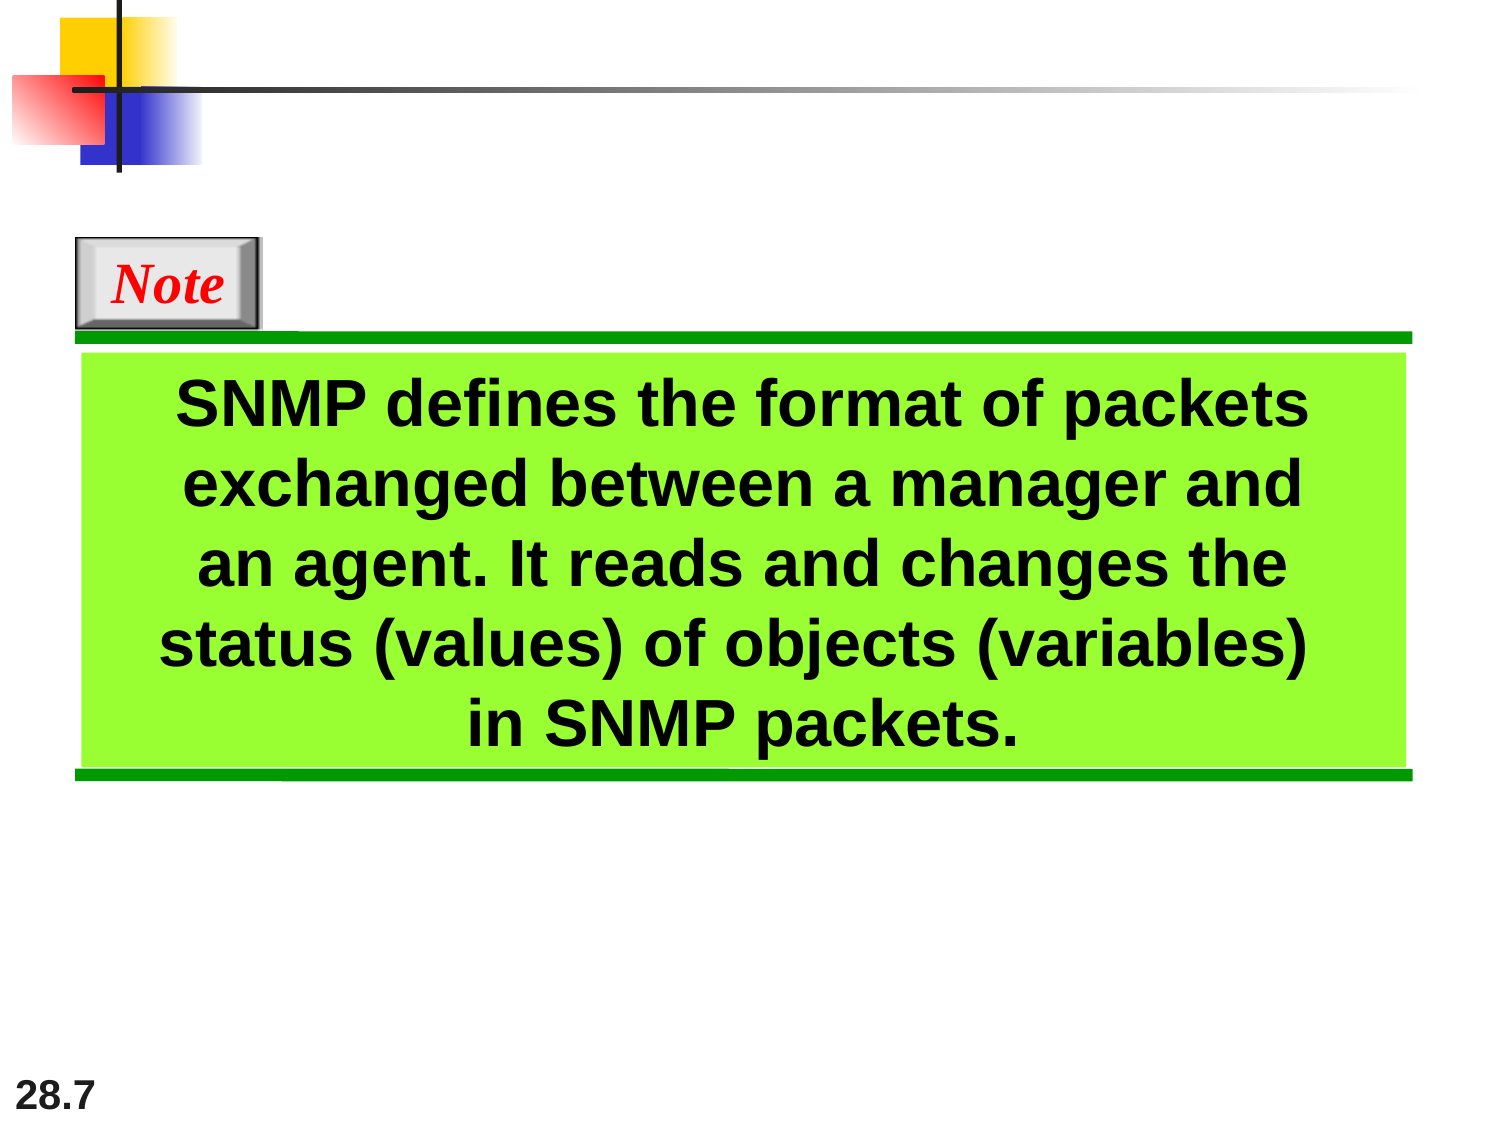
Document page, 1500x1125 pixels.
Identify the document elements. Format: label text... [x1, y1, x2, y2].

text_box SNMP defines the format of packets exchanged between a manager and an agent. It reads and changes the status (values) of objects (variables) in SNMP packets. [81, 352, 1407, 768]
slide_number 28.7 [0, 1050, 313, 1125]
text_box [60, 17, 116, 86]
text_box [80, 93, 116, 165]
text_box [72, 87, 1423, 93]
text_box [74, 237, 263, 331]
text_box [116, 93, 122, 173]
text_box [122, 93, 141, 165]
text_box [141, 93, 202, 165]
text_box [12, 75, 105, 145]
text_box [122, 17, 177, 86]
text_box [116, 0, 122, 87]
